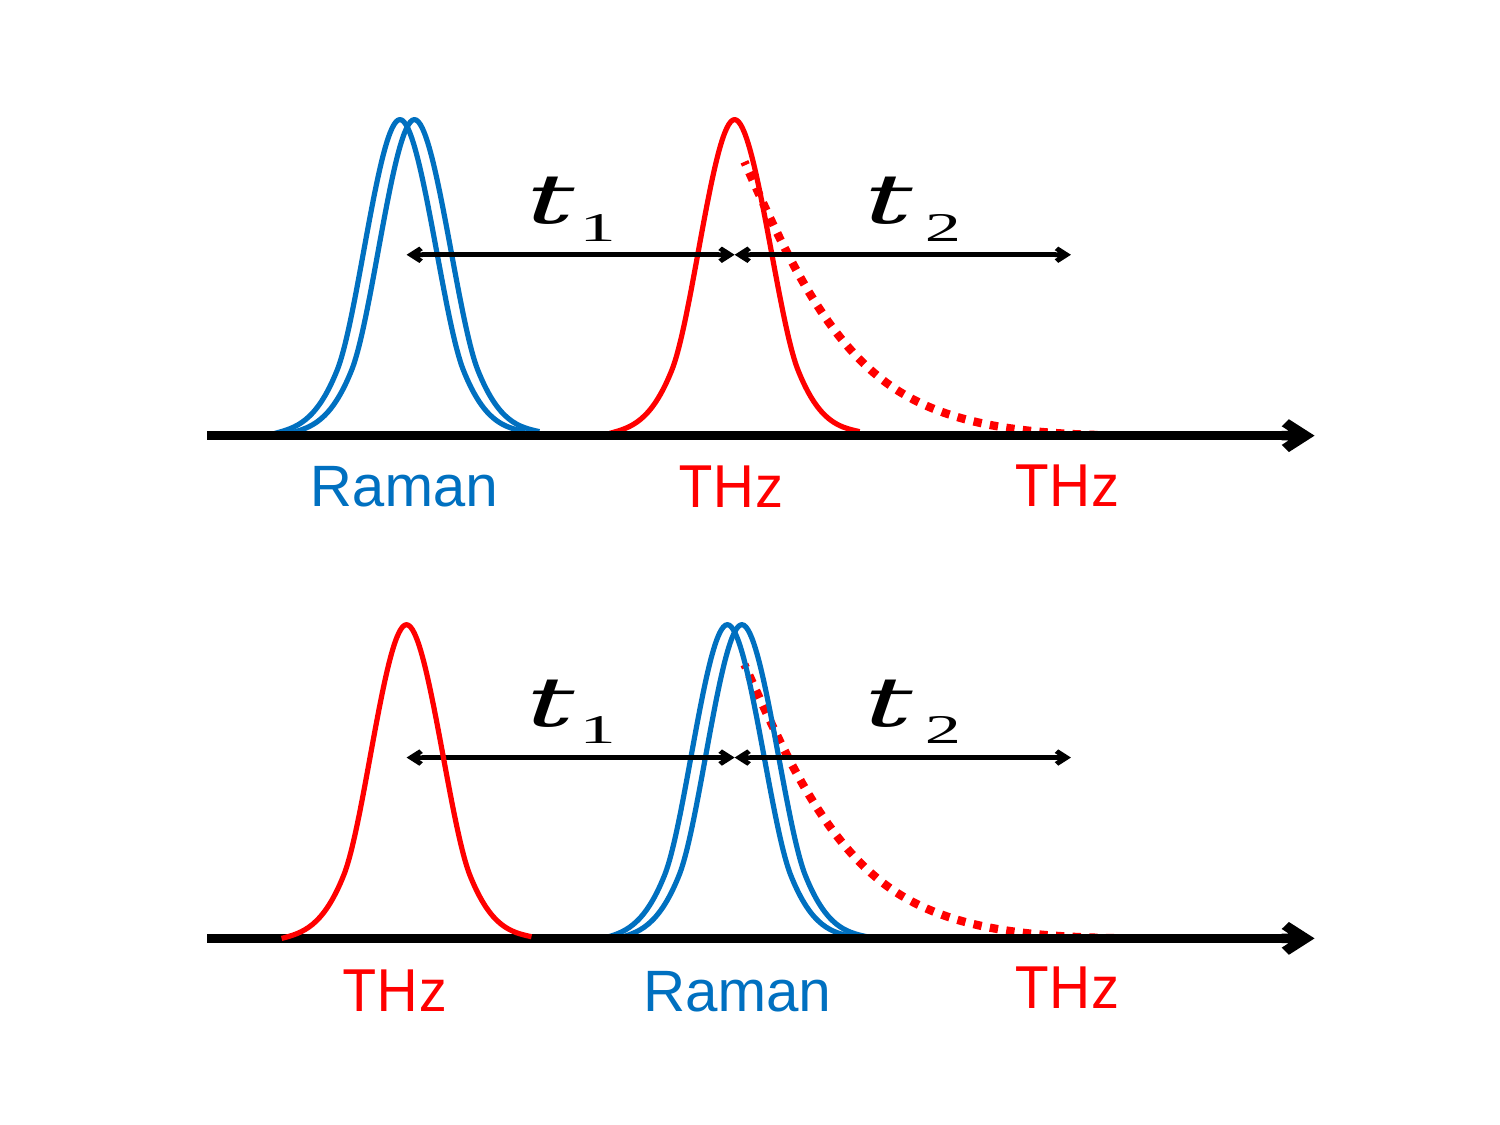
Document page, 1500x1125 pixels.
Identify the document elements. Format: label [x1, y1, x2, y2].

text_box [206, 119, 1315, 528]
text_box [206, 624, 1315, 1033]
